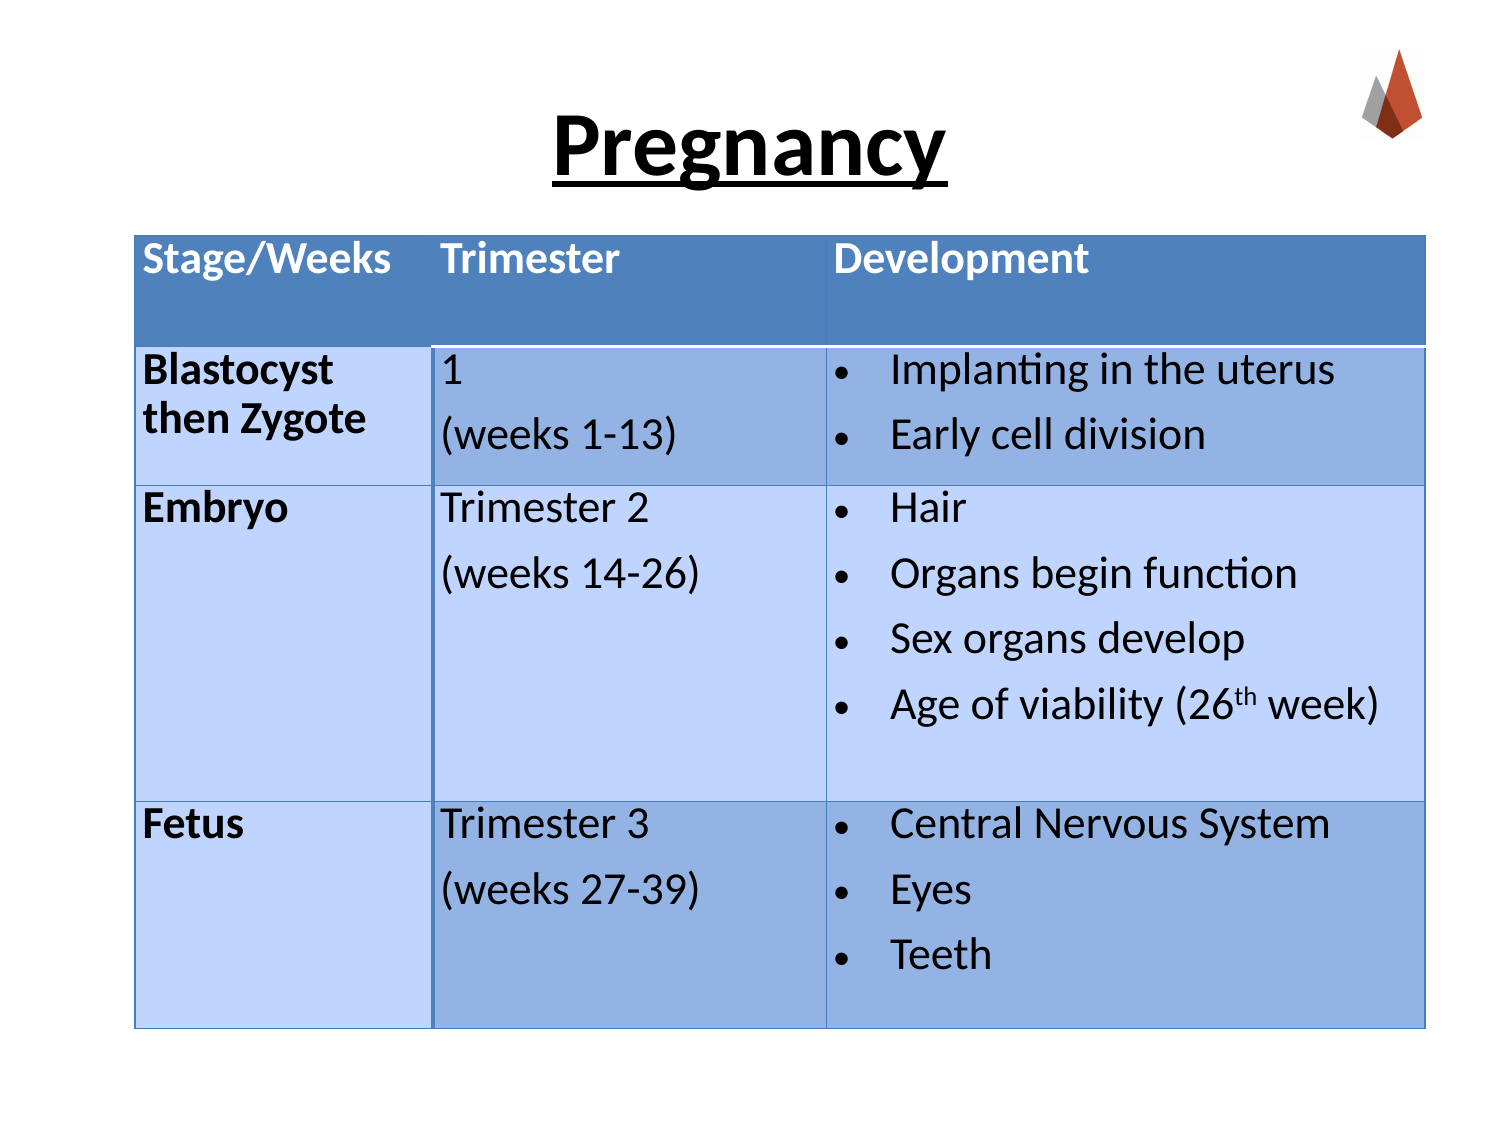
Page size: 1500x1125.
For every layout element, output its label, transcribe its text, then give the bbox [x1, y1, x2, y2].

table_cell Embryo [136, 486, 431, 801]
title Pregnancy [75, 45, 1425, 233]
table_cell Hair Organs begin function Sex organs develop Age of viability (26th week) [827, 486, 1424, 801]
table_cell Trimester 3 (weeks 27-39) [435, 802, 826, 1028]
table_cell Implanting in the uterus Early cell division [827, 348, 1424, 485]
table_header Stage/Weeks [136, 236, 431, 346]
table_cell 1 (weeks 1-13) [435, 348, 826, 485]
table_header Trimester [435, 236, 826, 345]
table_cell Fetus [136, 802, 431, 1028]
table_cell Blastocyst then Zygote [136, 347, 431, 485]
table_header Development [827, 236, 1424, 345]
table_cell Central Nervous System Eyes Teeth [827, 802, 1424, 1028]
table_cell Trimester 2 (weeks 14-26) [435, 486, 826, 801]
